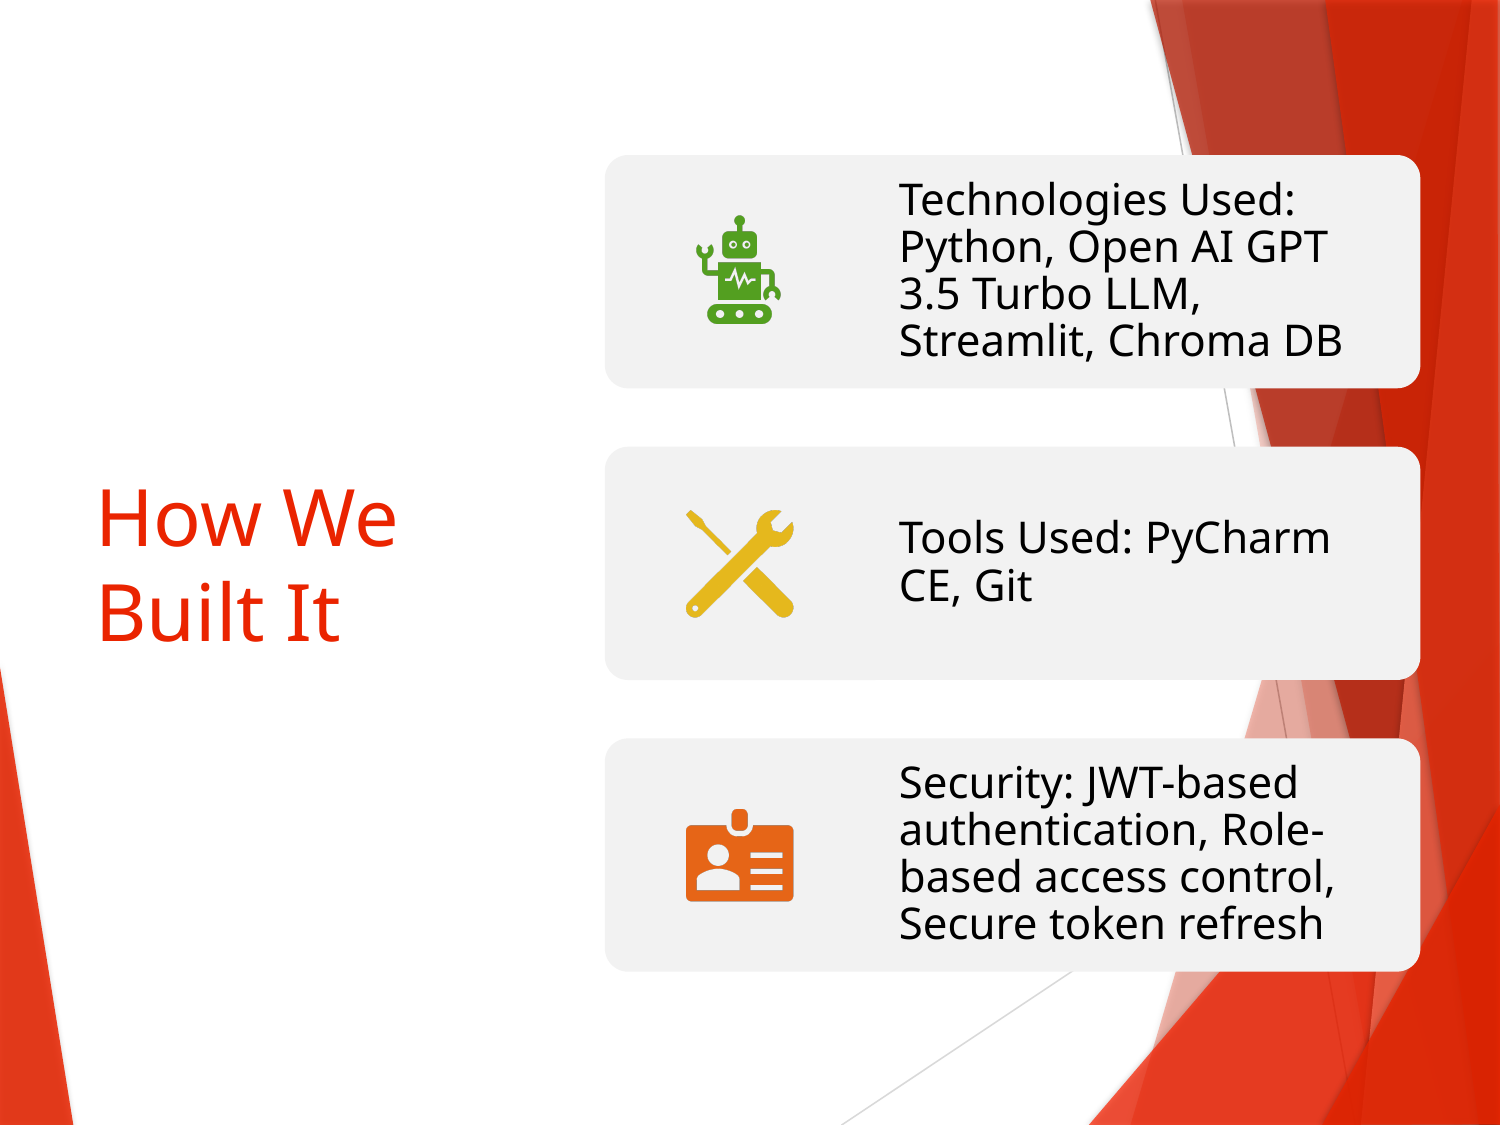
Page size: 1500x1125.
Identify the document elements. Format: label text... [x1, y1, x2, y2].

title How We Built It [80, 226, 517, 899]
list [604, 154, 1421, 973]
